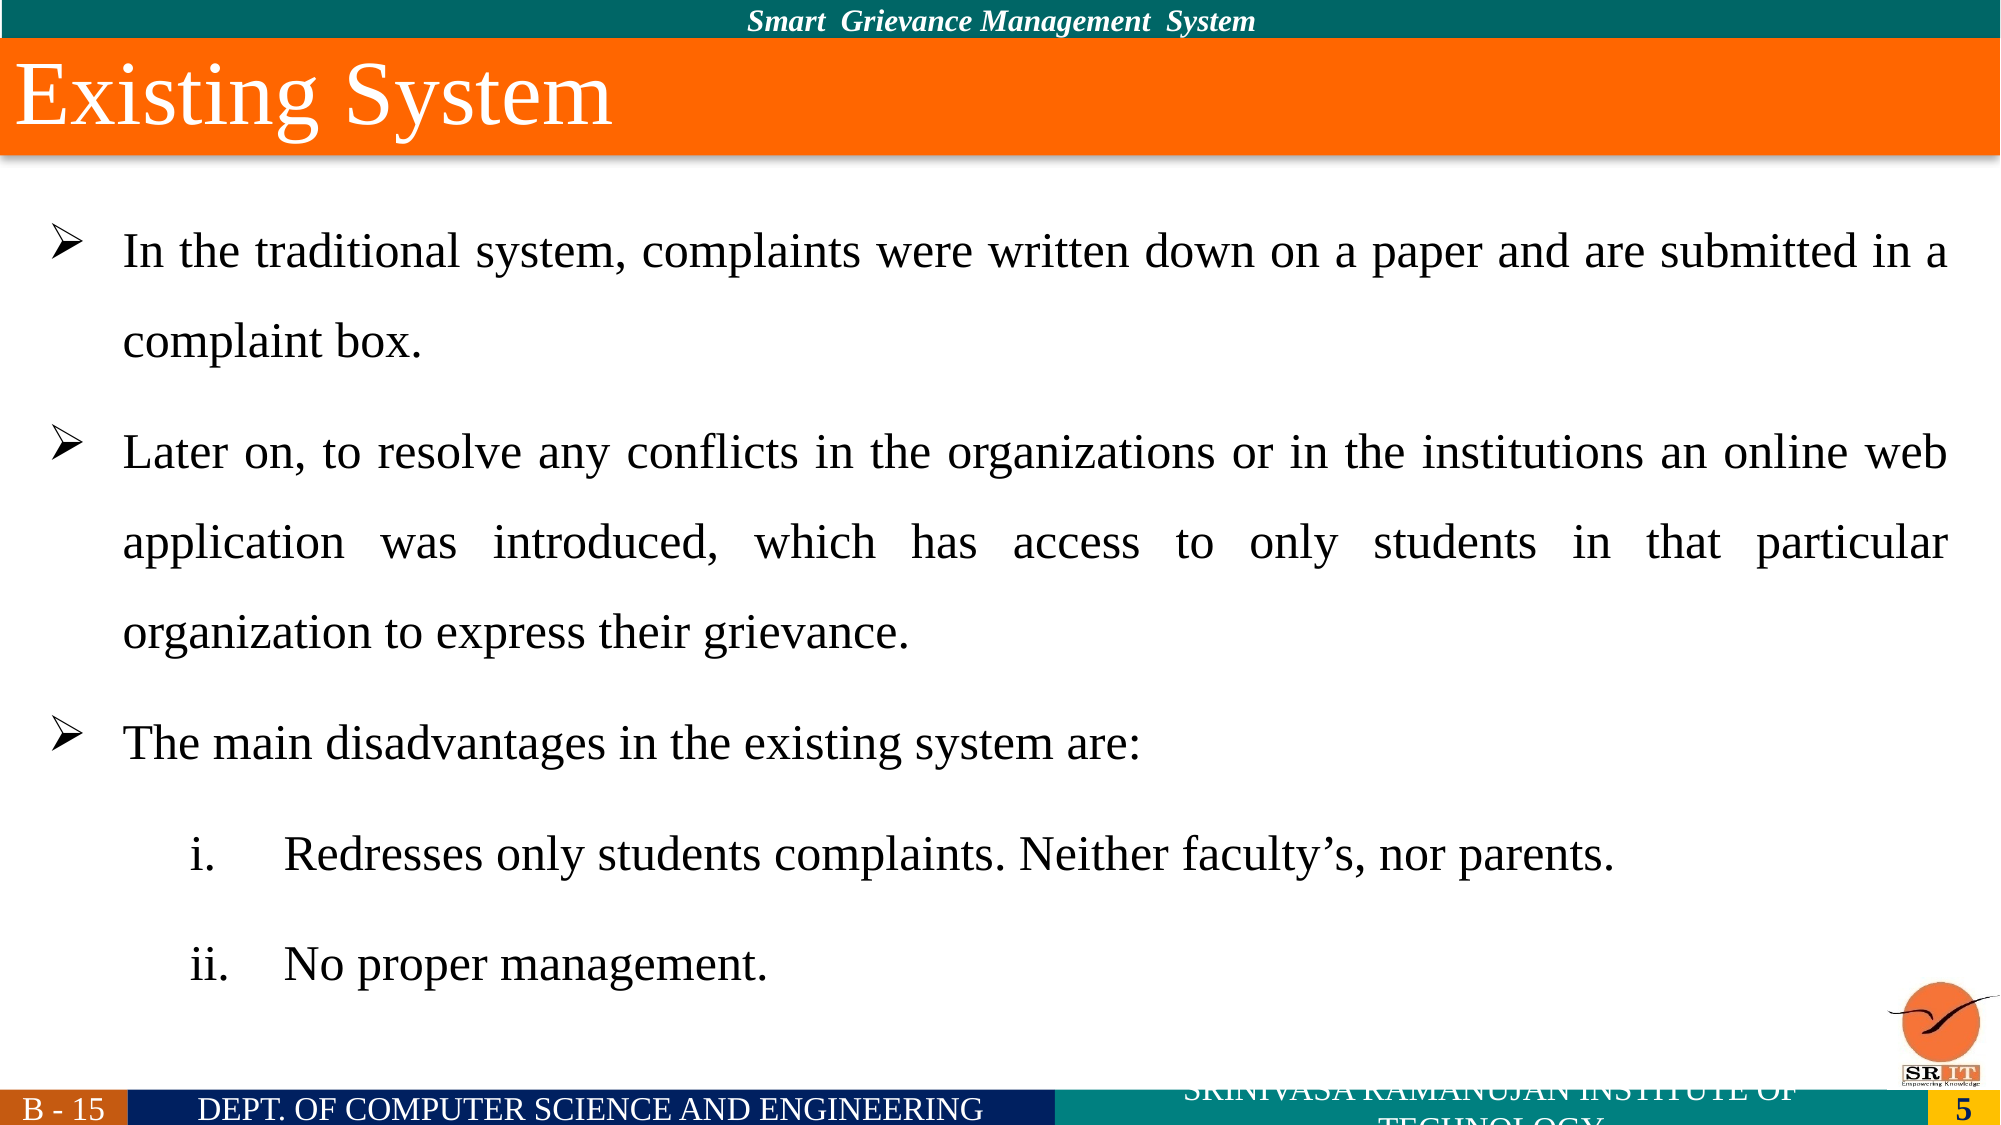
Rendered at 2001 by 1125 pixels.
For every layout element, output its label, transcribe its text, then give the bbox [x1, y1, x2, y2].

picture [1887, 977, 2000, 1090]
title Existing System [0, 38, 2000, 156]
list In the traditional system, complaints were written down on a paper and are submitted in a complaint box. Later on, to resolve any conflicts in the organizations or in the institutions an online web application was introduced, which has access to only students in that particular organization to express their grievance. The main disadvantages in the existing system are: Redresses only students complaints. Neither faculty’s, nor parents. No proper management. [32, 179, 1965, 1065]
